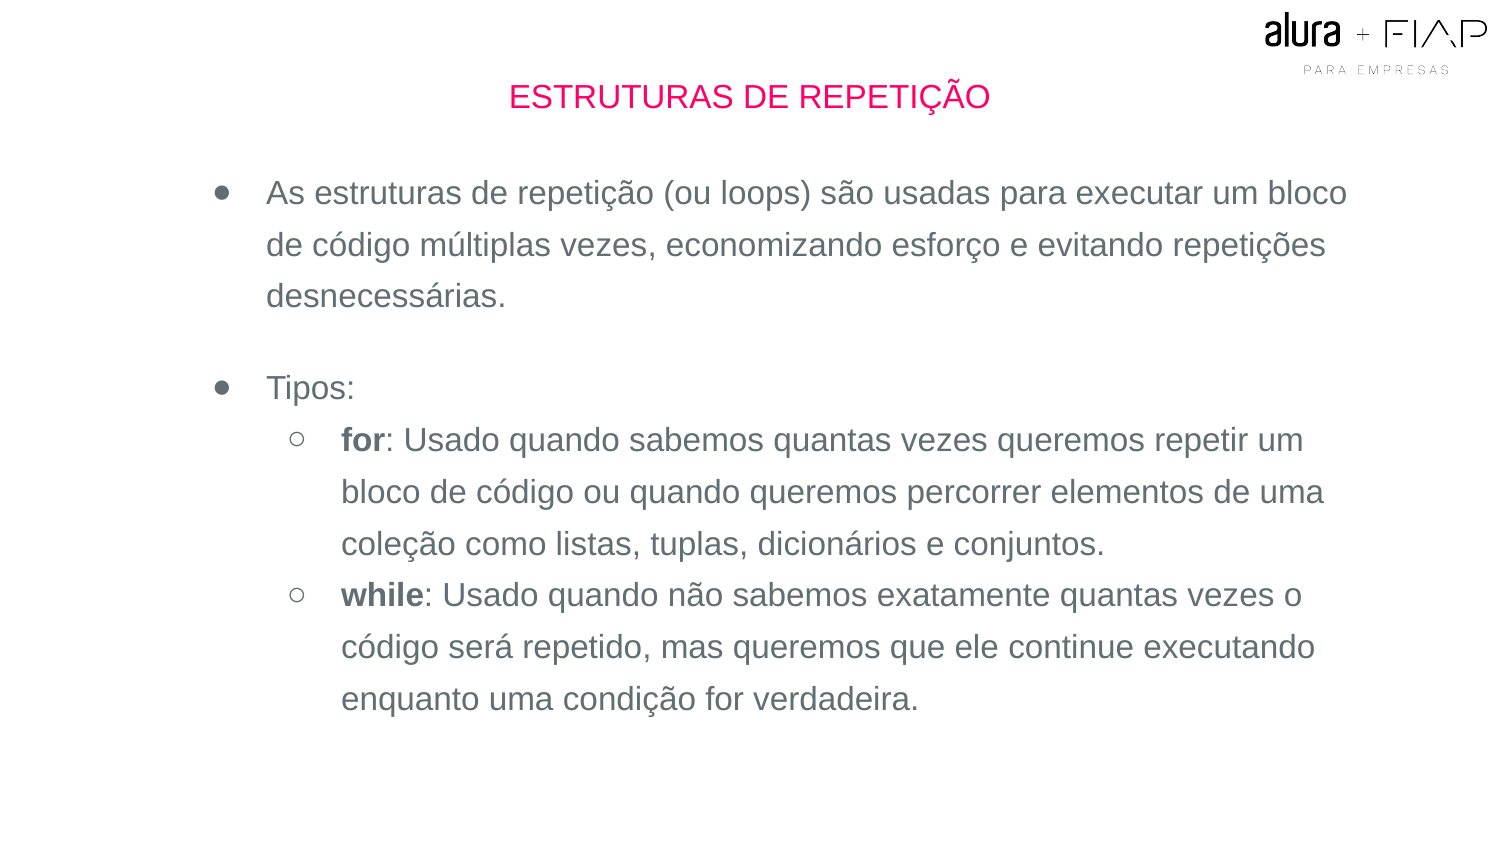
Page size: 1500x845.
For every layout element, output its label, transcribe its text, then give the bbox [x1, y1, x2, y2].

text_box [1255, 0, 1500, 85]
text_box ESTRUTURAS DE REPETIÇÃO [119, 67, 1381, 123]
text_box As estruturas de repetição (ou loops) são usadas para executar um bloco de código múltiplas vezes, economizando esforço e evitando repetições desnecessárias. Tipos: for: Usado quando sabemos quantas vezes queremos repetir um bloco de código ou quando queremos percorrer elementos de uma coleção como listas, tuplas, dicionários e conjuntos. while: Usado quando não sabemos exatamente quantas vezes o código será repetido, mas queremos que ele continue executando enquanto uma condição for verdadeira. [175, 151, 1381, 725]
